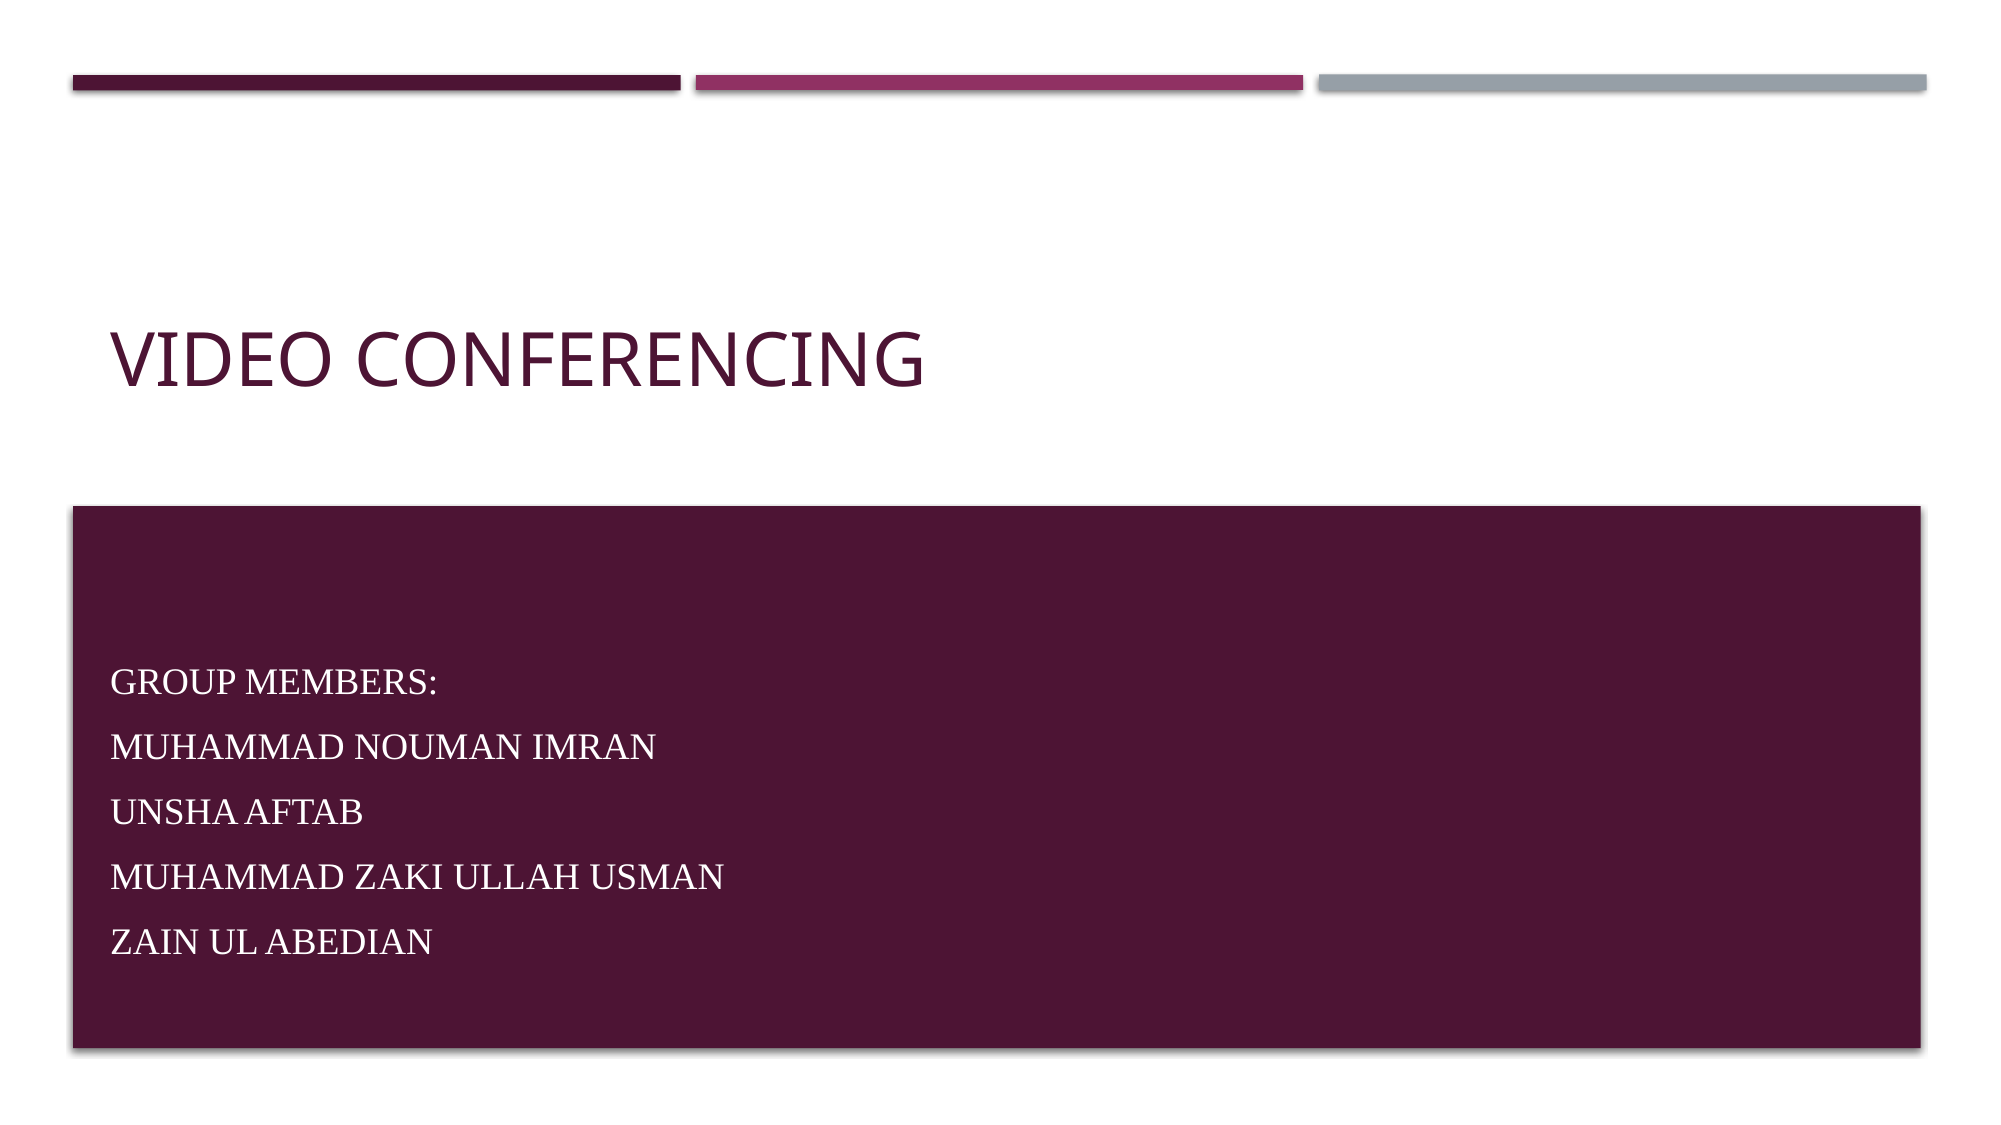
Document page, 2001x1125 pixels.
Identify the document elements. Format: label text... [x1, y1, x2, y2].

text_box Video conferencing [95, 167, 1899, 410]
text_box Group members: Muhammad nouman Imran Unsha aftab Muhammad zaki ullah usman Zain ul abedian [95, 649, 1899, 747]
